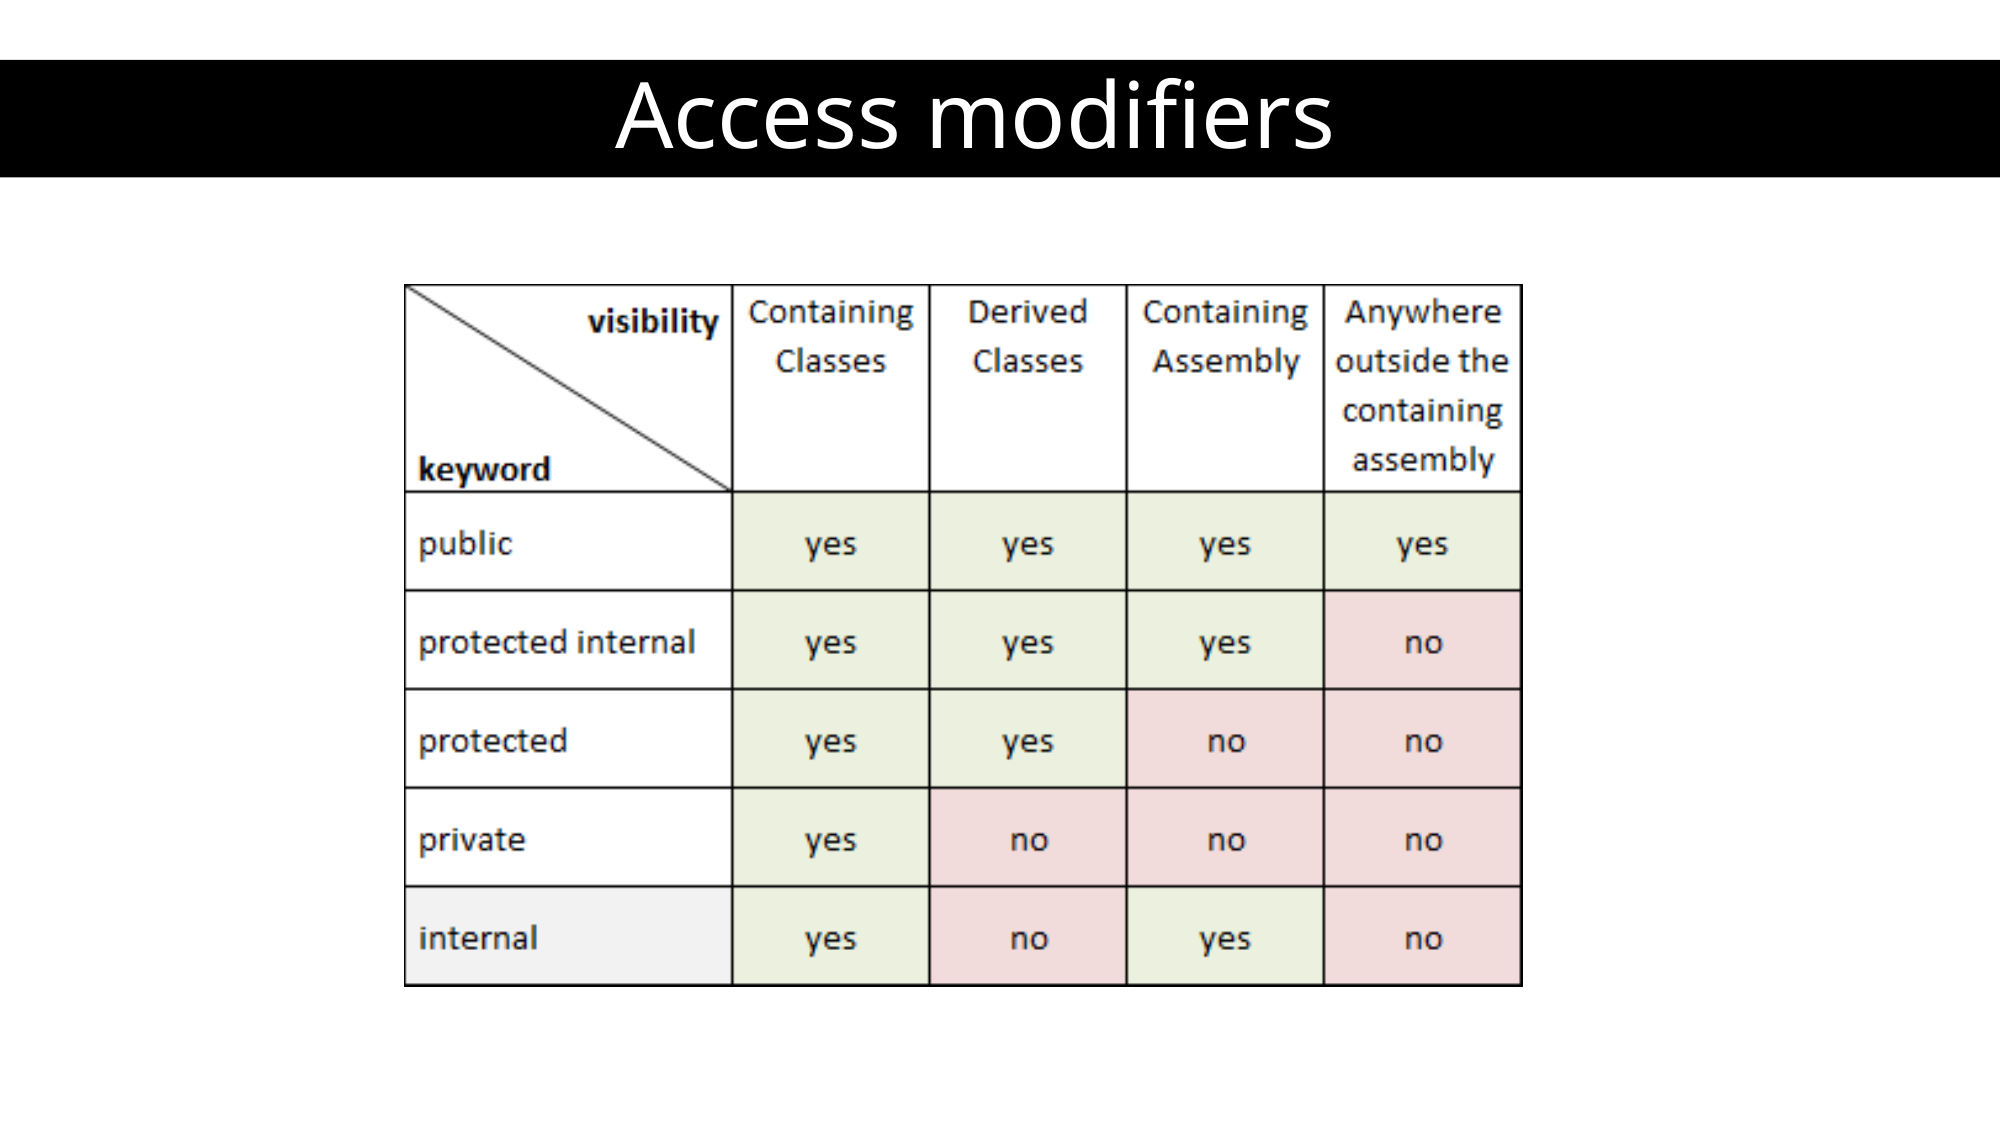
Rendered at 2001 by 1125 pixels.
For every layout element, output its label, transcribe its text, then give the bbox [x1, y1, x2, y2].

title Access modifiers [0, 59, 2000, 178]
picture [404, 284, 1523, 987]
